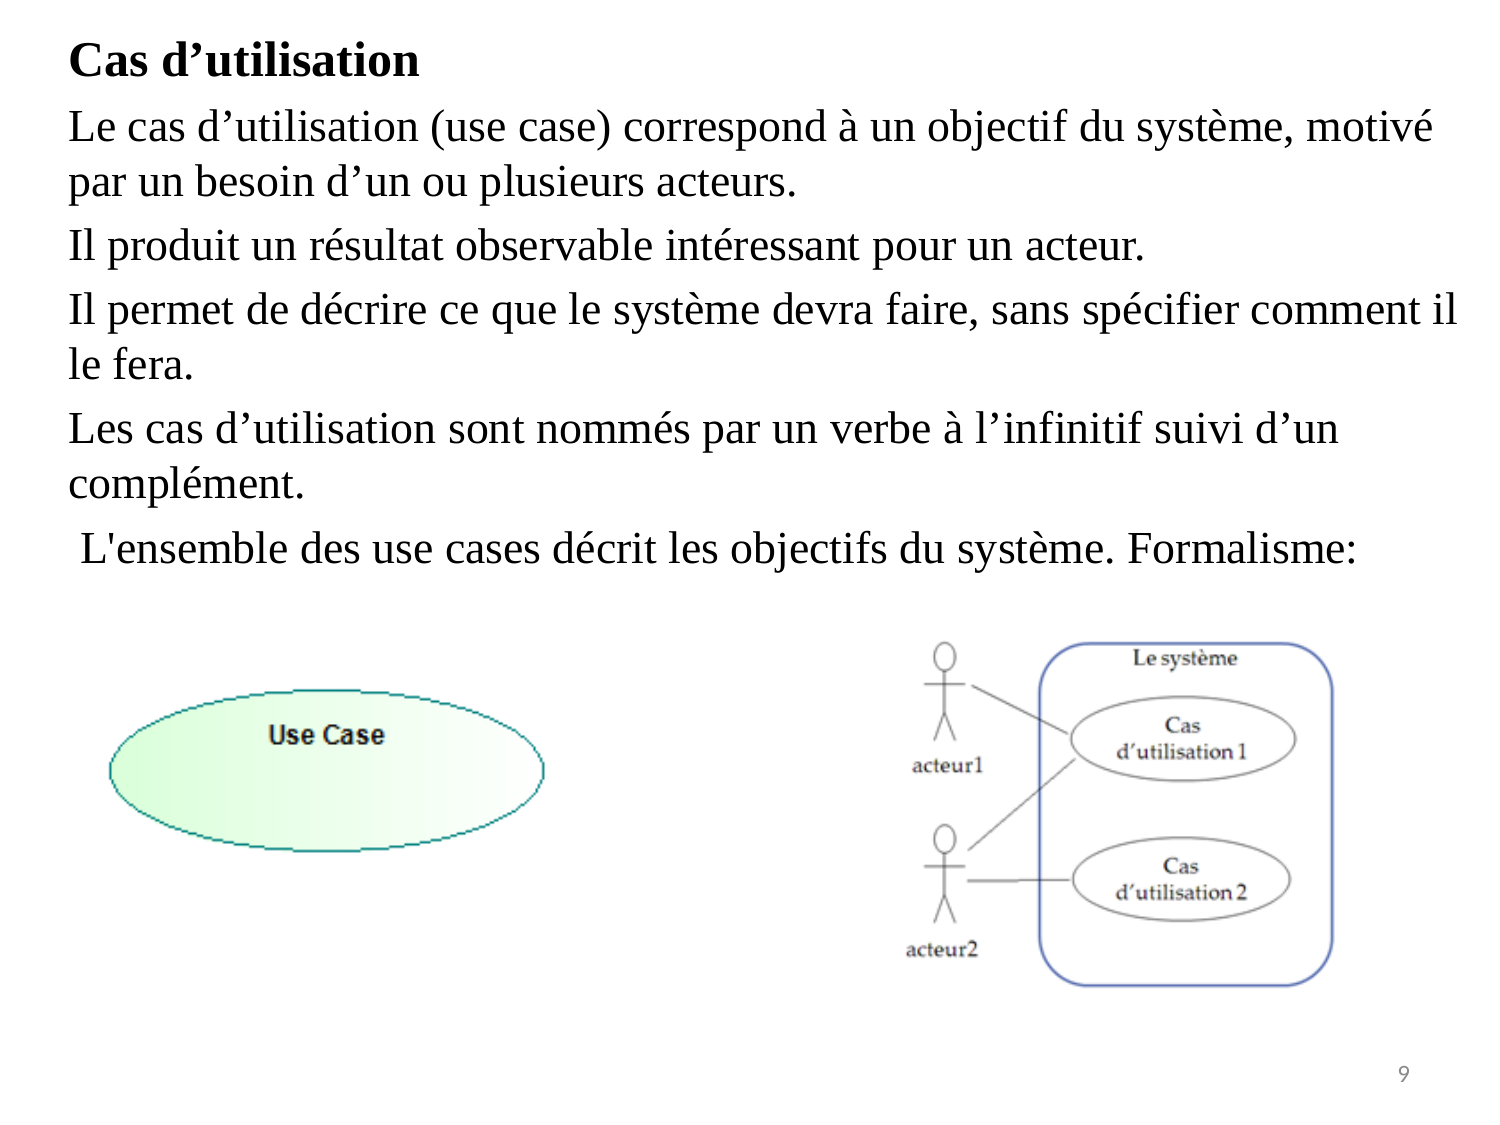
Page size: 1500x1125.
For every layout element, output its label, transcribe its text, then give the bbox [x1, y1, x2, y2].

slide_number 9 [1074, 1042, 1425, 1103]
picture [867, 621, 1351, 1008]
picture [88, 668, 570, 877]
text_box Cas d’utilisation Le cas d’utilisation (use case) correspond à un objectif du système, motivé par un besoin d’un ou plusieurs acteurs. Il produit un résultat observable intéressant pour un acteur. Il permet de décrire ce que le système devra faire, sans spécifier comment il le fera. Les cas d’utilisation sont nommés par un verbe à l’infinitif suivi d’un complément. L'ensemble des use cases décrit les objectifs du système. Formalisme: [53, 19, 1495, 1035]
